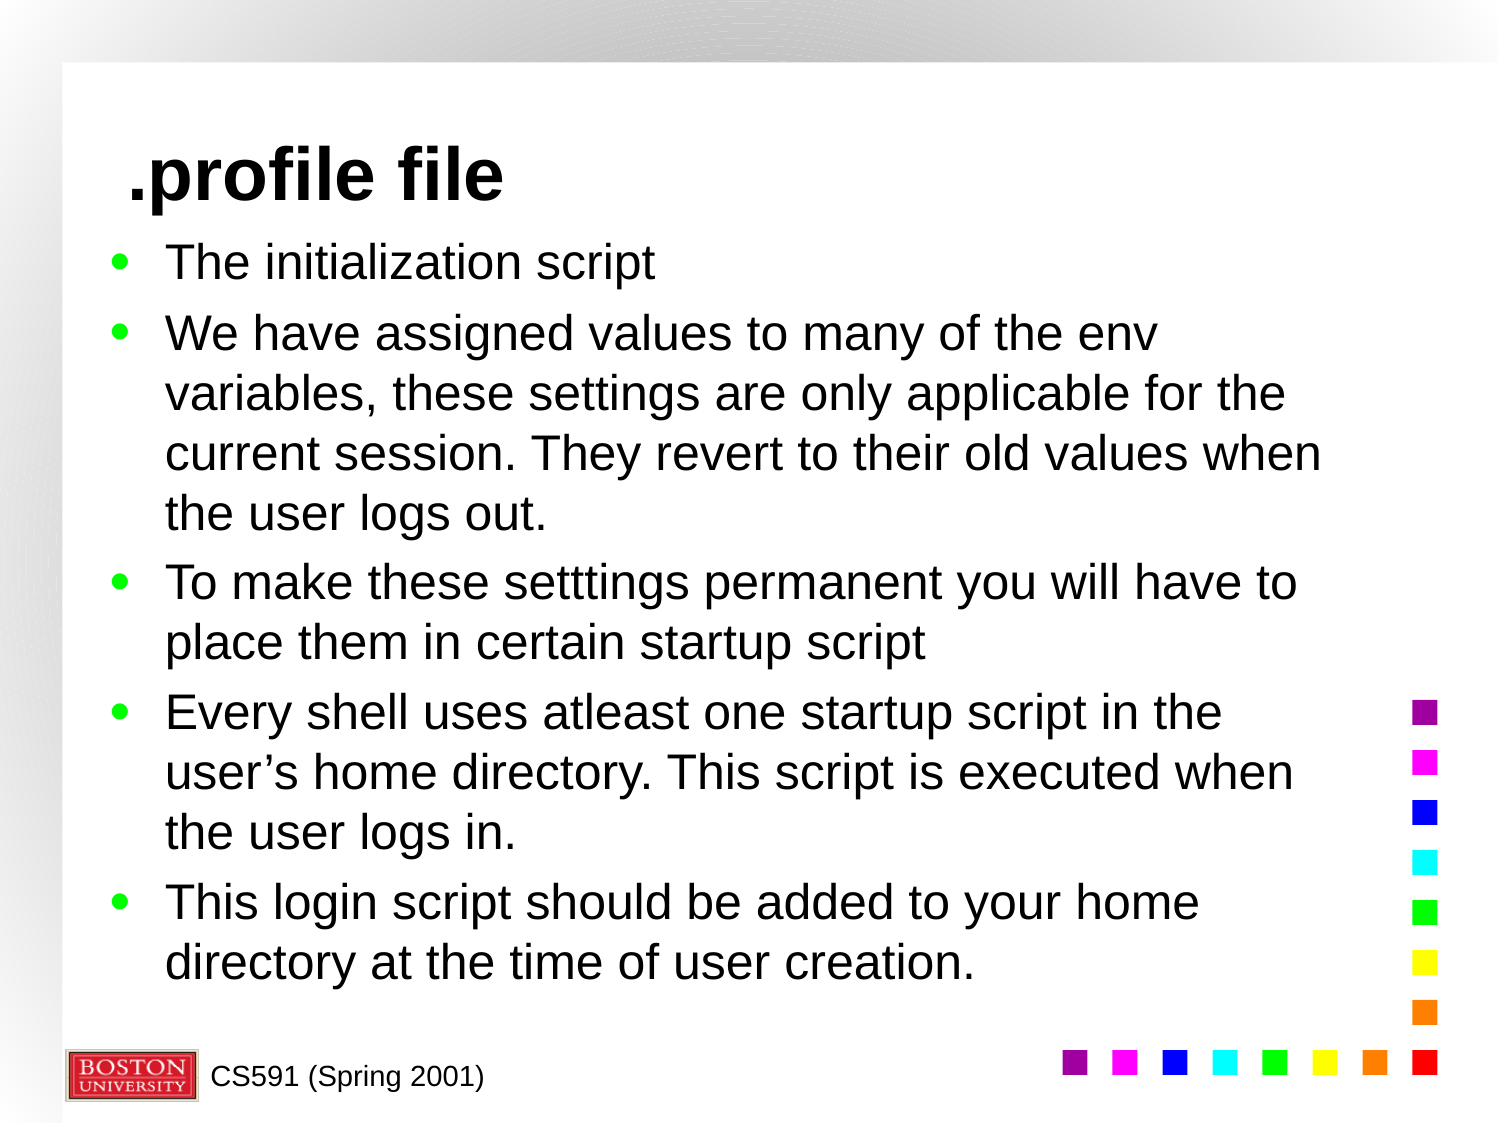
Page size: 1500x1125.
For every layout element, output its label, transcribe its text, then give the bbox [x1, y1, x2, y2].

title .profile file [112, 87, 1388, 223]
list The initialization script We have assigned values to many of the env variables, these settings are only applicable for the current session. They revert to their old values when the user logs out. To make these setttings permanent you will have to place them in certain startup script Every shell uses atleast one startup script in the user’s home directory. This script is executed when the user logs in. This login script should be added to your home directory at the time of user creation. [93, 222, 1369, 936]
picture [65, 1049, 199, 1102]
